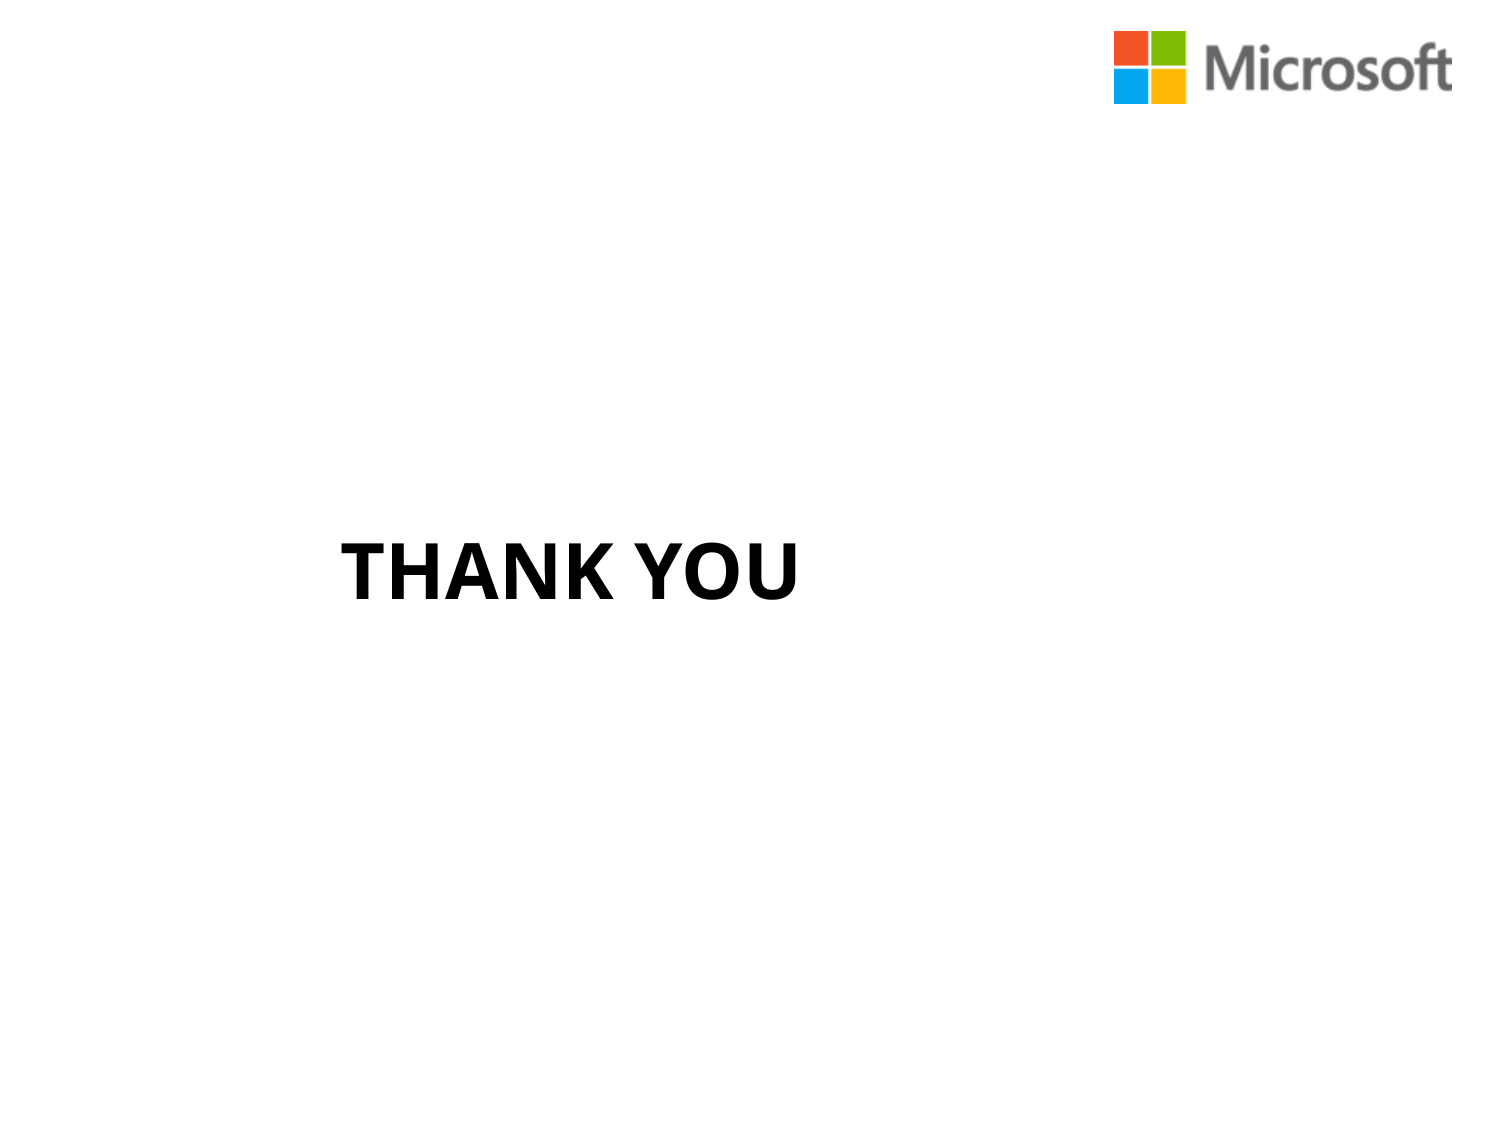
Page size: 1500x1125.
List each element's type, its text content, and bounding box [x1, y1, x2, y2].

list THANK YOU [75, 196, 1425, 627]
picture [1113, 31, 1452, 104]
